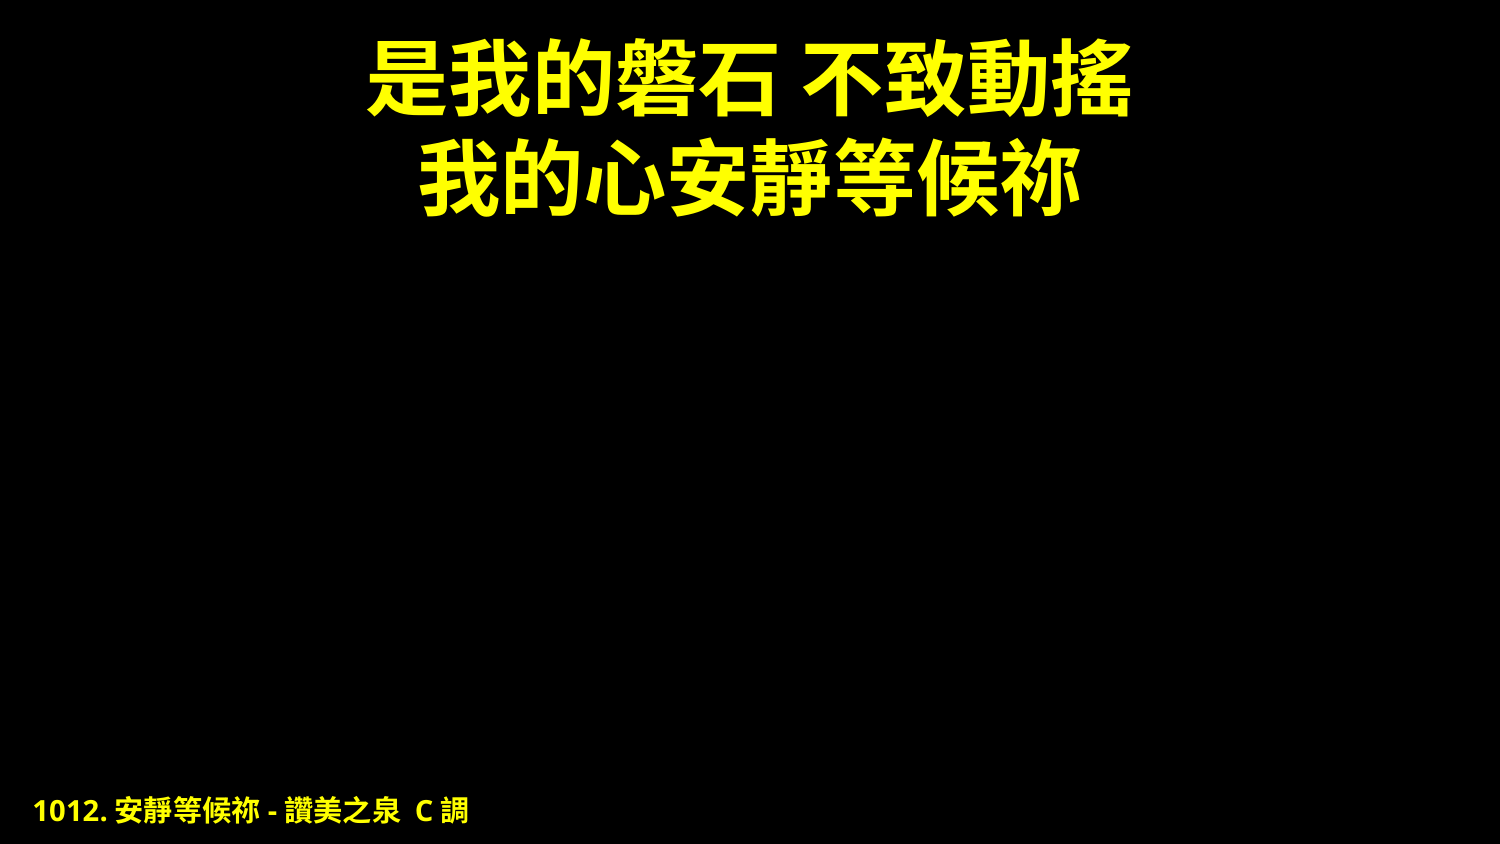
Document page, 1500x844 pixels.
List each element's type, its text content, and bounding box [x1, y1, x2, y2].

text_box 1012.安靜等候祢-讚美之泉 C調 [17, 784, 774, 835]
title 是我的磐石 不致動搖 我的心安靜等候祢 [0, 55, 1500, 197]
